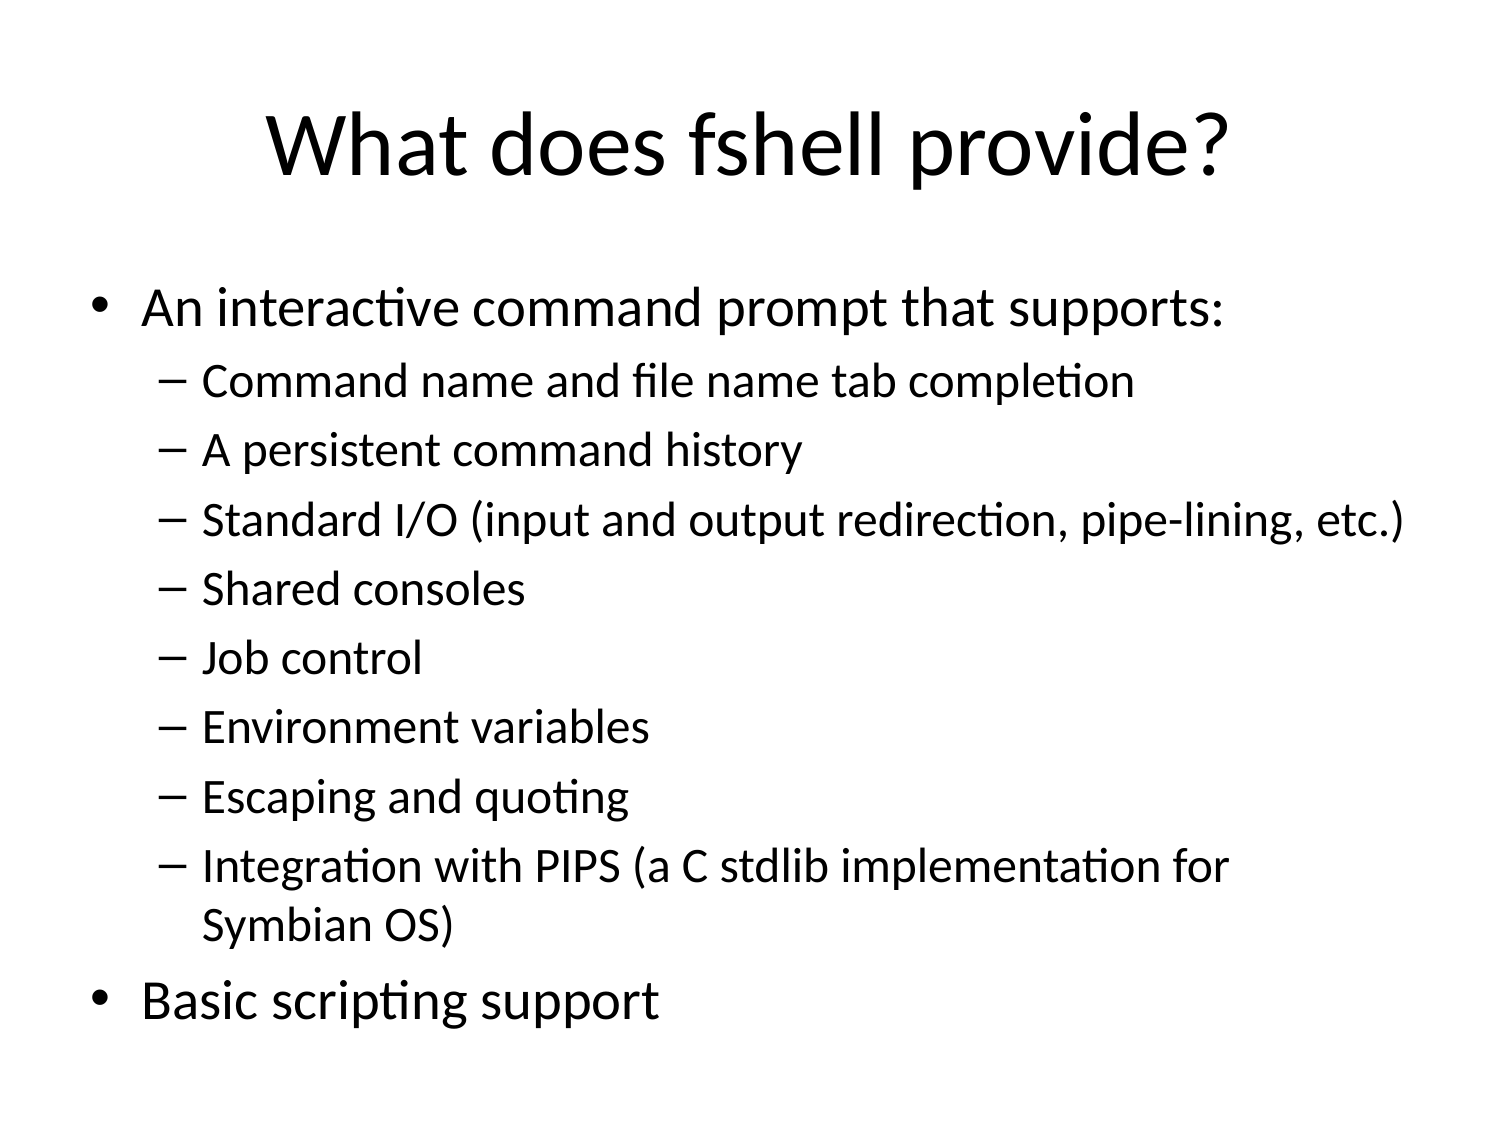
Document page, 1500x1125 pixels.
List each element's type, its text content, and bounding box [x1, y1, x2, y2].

list An interactive command prompt that supports: Command name and file name tab completion A persistent command history Standard I/O (input and output redirection, pipe-lining, etc.) Shared consoles Job control Environment variables Escaping and quoting Integration with PIPS (a C stdlib implementation for Symbian OS) Basic scripting support [75, 262, 1425, 1090]
title What does fshell provide? [75, 45, 1425, 233]
